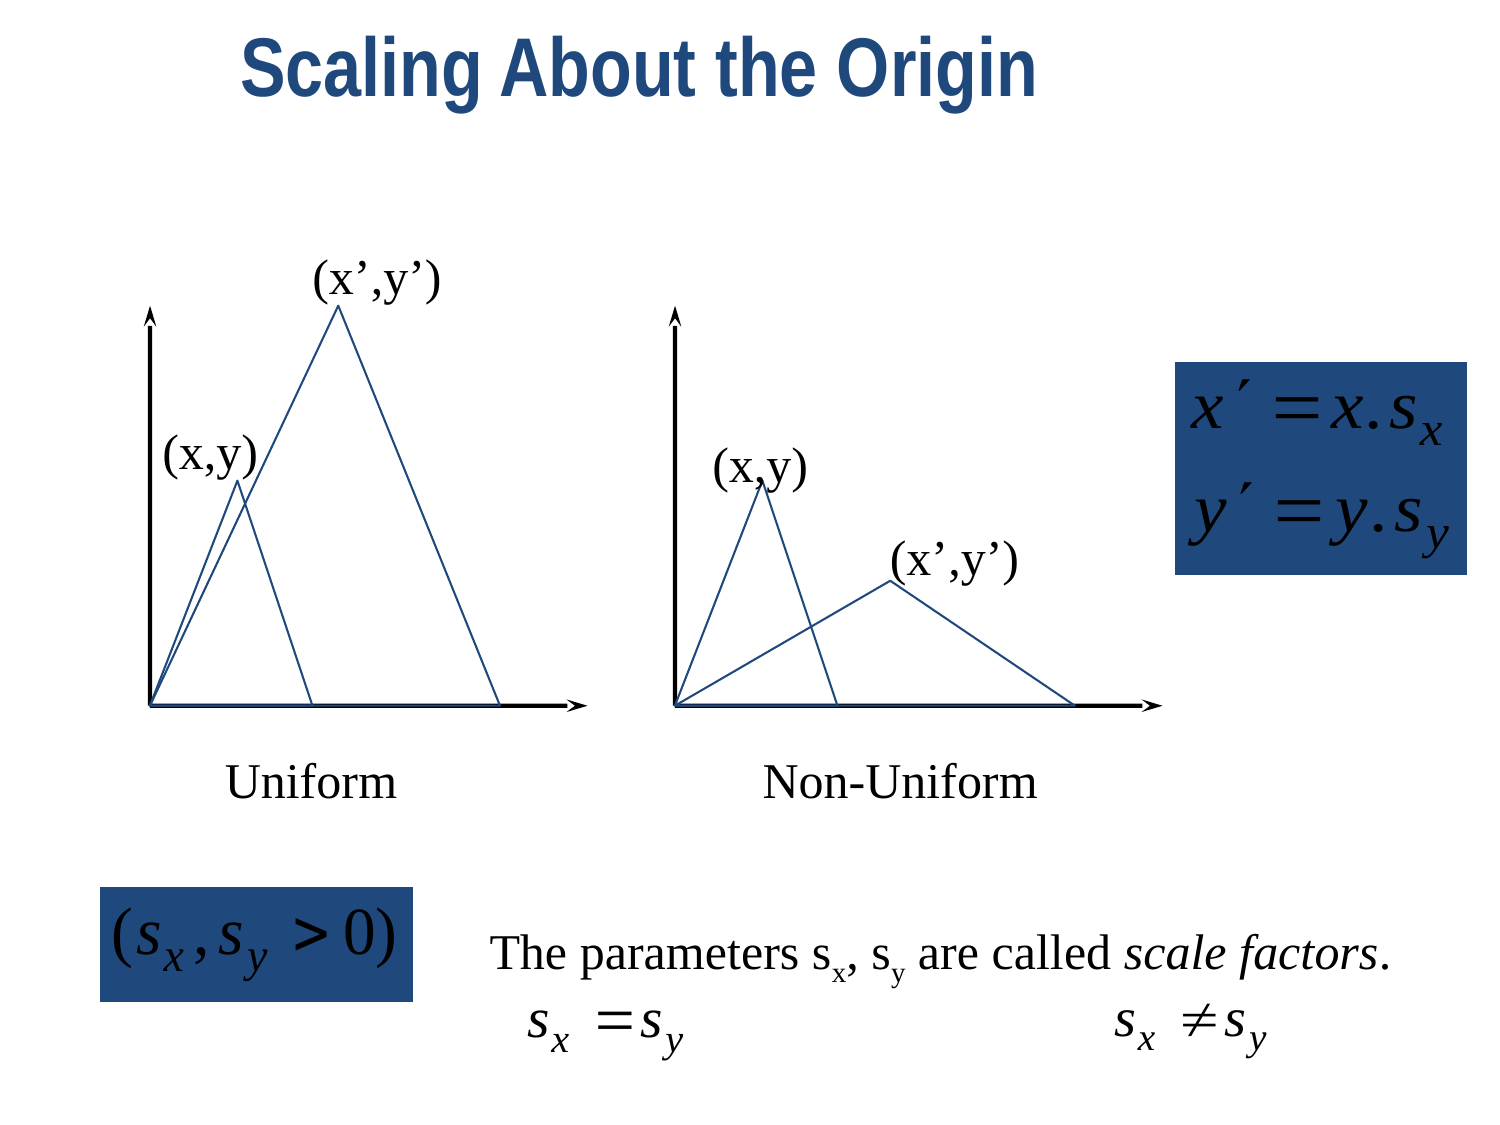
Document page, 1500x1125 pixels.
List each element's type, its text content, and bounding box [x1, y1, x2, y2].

text_box Uniform [209, 740, 413, 816]
text_box [150, 313, 500, 706]
text_box [1141, 699, 1163, 712]
text_box [674, 589, 1075, 706]
text_box The parameters sx, sy are called scale factors. [474, 912, 1421, 996]
text_box [566, 699, 588, 712]
text_box (x,y) [147, 412, 274, 488]
text_box (x,y) [697, 424, 824, 500]
text_box [675, 500, 811, 705]
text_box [515, 981, 701, 1078]
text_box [1174, 362, 1468, 576]
text_box Scaling About the Origin [225, 0, 1463, 150]
text_box (x’,y’) [875, 518, 1035, 593]
text_box [143, 305, 157, 327]
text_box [99, 887, 414, 1002]
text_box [1103, 981, 1284, 1076]
text_box [152, 488, 245, 699]
text_box Non-Uniform [747, 740, 1053, 816]
text_box [668, 305, 682, 327]
text_box (x’,y’) [297, 237, 457, 313]
